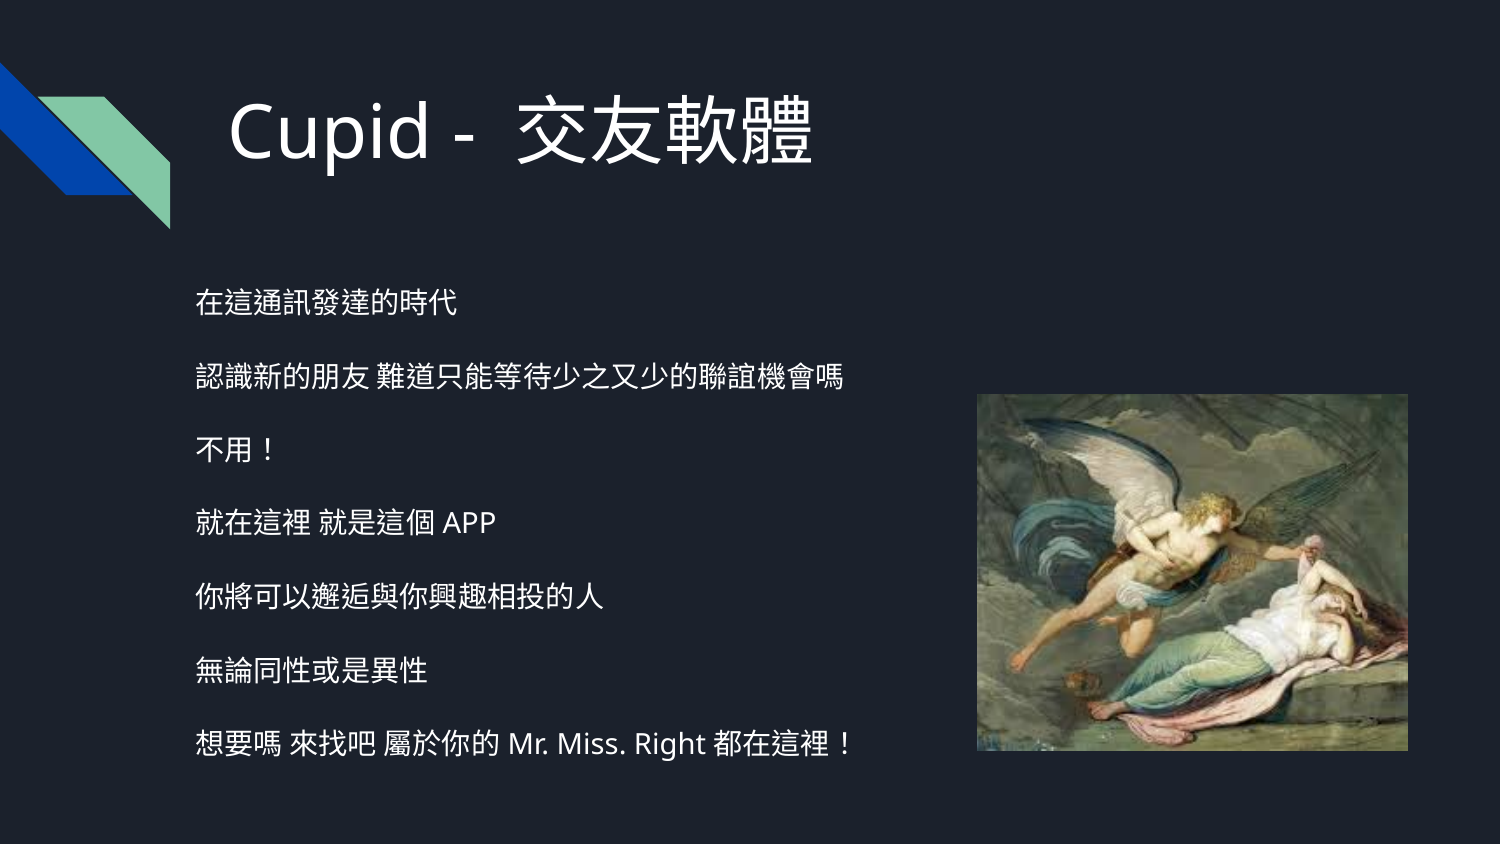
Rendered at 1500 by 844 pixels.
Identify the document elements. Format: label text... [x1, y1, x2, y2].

list 在這通訊發達的時代 認識新的朋友 難道只能等待少之又少的聯誼機會嗎 不用！ 就在這裡 就是這個APP 你將可以邂逅與你興趣相投的人 無論同性或是異性 想要嗎 來找吧 屬於你的Mr. Miss. Right都在這裡！ [180, 264, 998, 742]
title Cupid - 交友軟體 [212, 68, 1368, 219]
picture [976, 394, 1408, 751]
